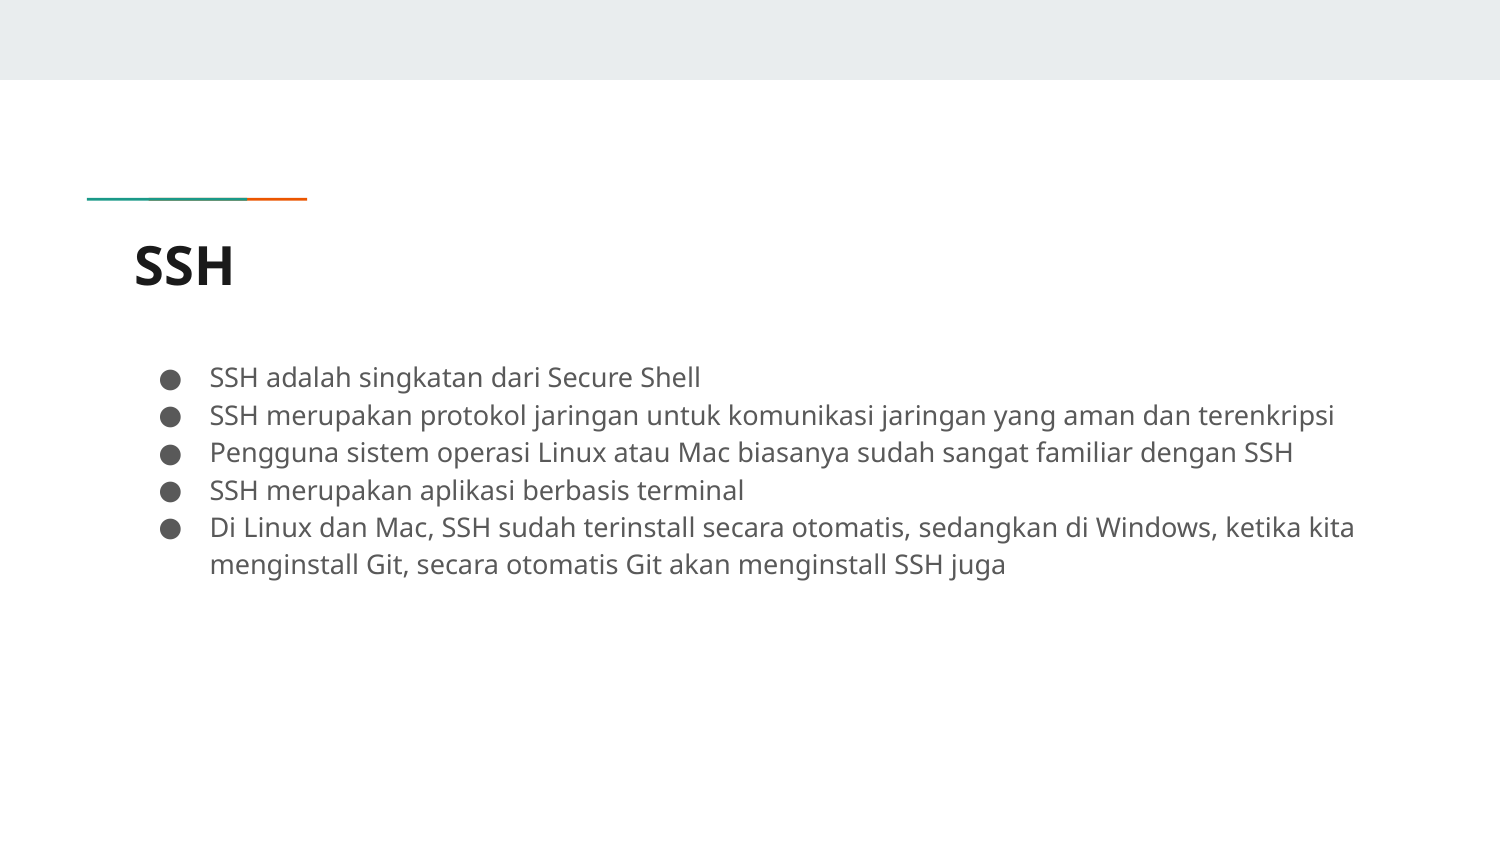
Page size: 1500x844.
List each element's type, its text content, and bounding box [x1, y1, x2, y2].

list SSH adalah singkatan dari Secure Shell SSH merupakan protokol jaringan untuk komunikasi jaringan yang aman dan terenkripsi Pengguna sistem operasi Linux atau Mac biasanya sudah sangat familiar dengan SSH SSH merupakan aplikasi berbasis terminal Di Linux dan Mac, SSH sudah terinstall secara otomatis, sedangkan di Windows, ketika kita menginstall Git, secara otomatis Git akan menginstall SSH juga [119, 341, 1381, 712]
title SSH [119, 216, 1381, 305]
